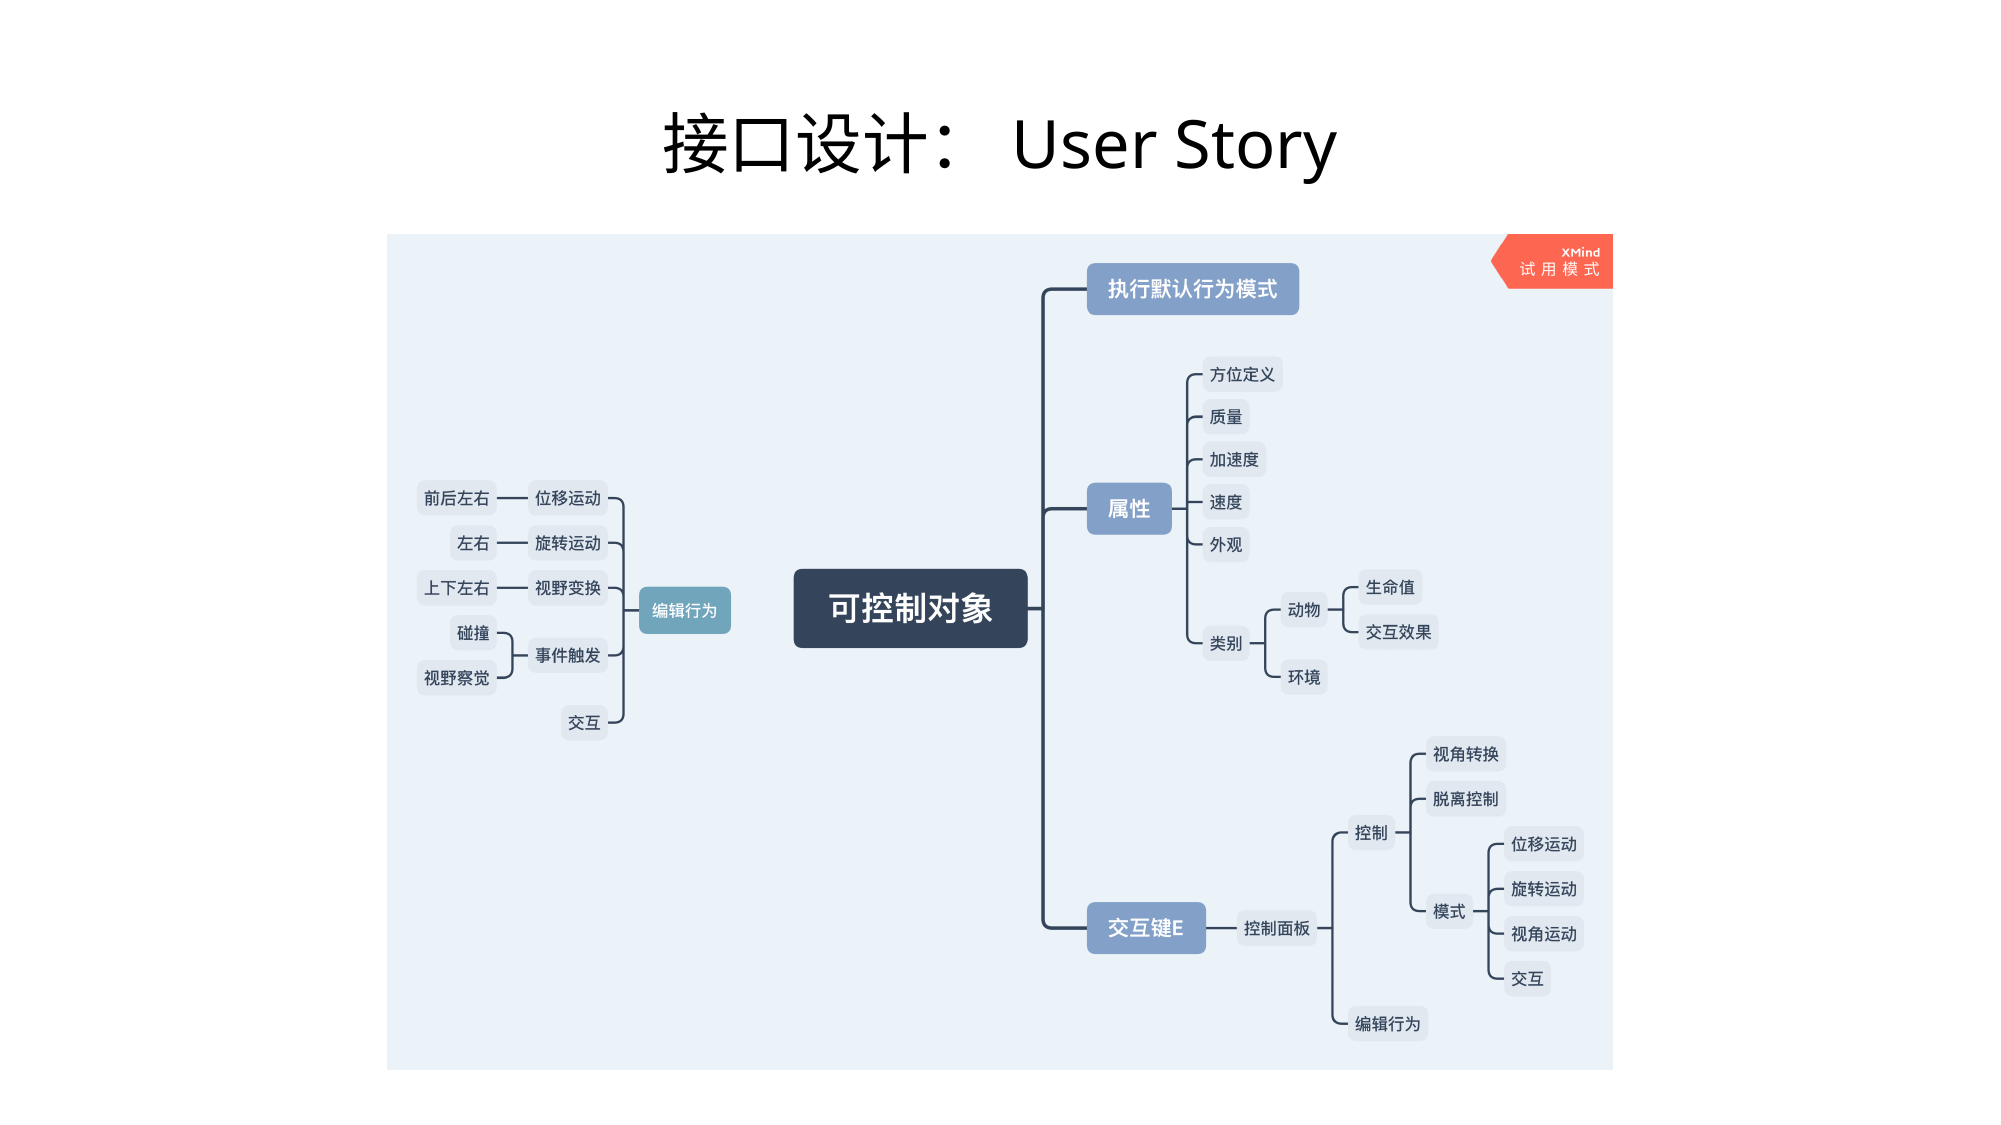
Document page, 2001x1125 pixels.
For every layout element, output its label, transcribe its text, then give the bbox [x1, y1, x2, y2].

text_box 接口设计：User Story [647, 94, 1353, 190]
picture [386, 234, 1613, 1070]
